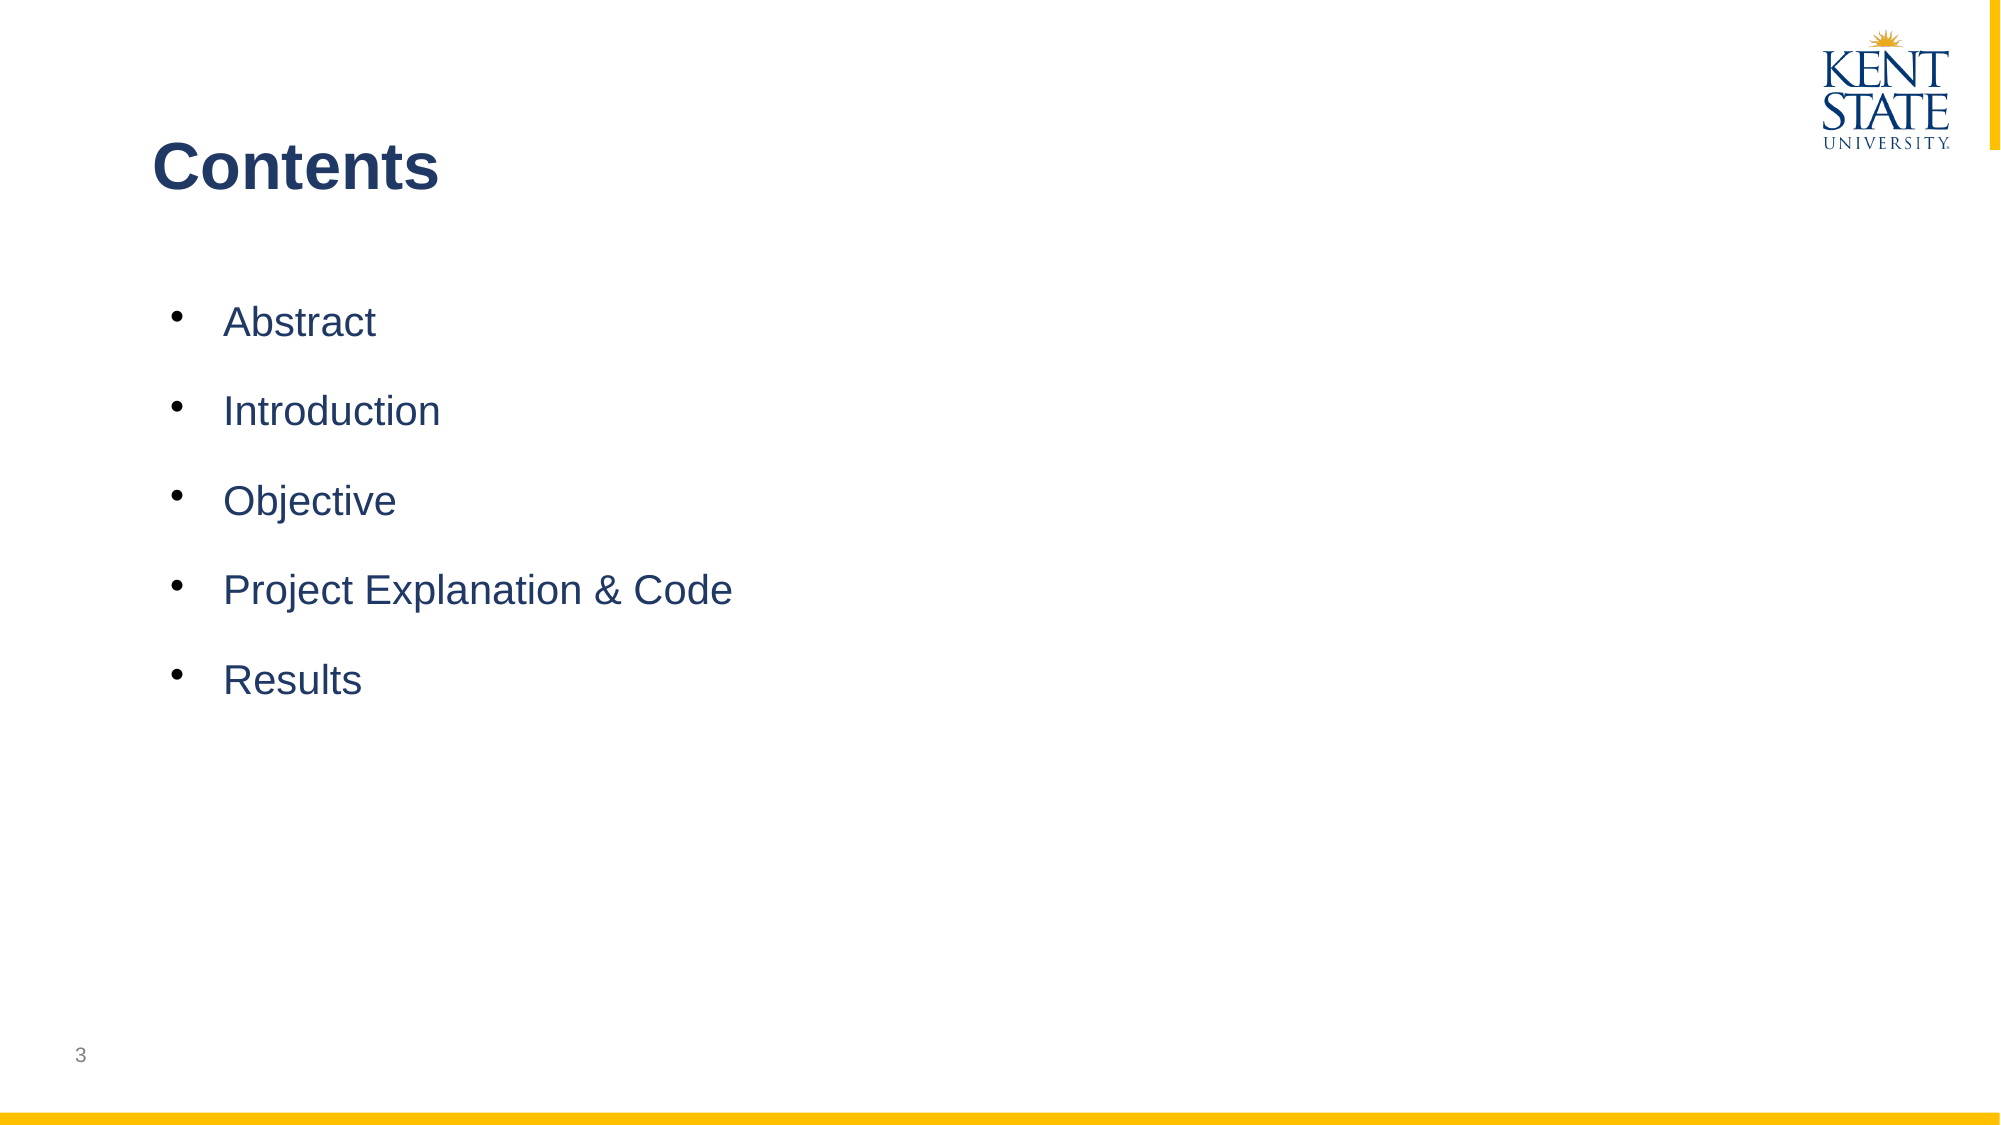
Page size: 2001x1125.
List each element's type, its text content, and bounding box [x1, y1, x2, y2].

title Contents [137, 59, 1863, 267]
list Abstract Introduction Objective Project Explanation & Code Results [137, 267, 1863, 981]
